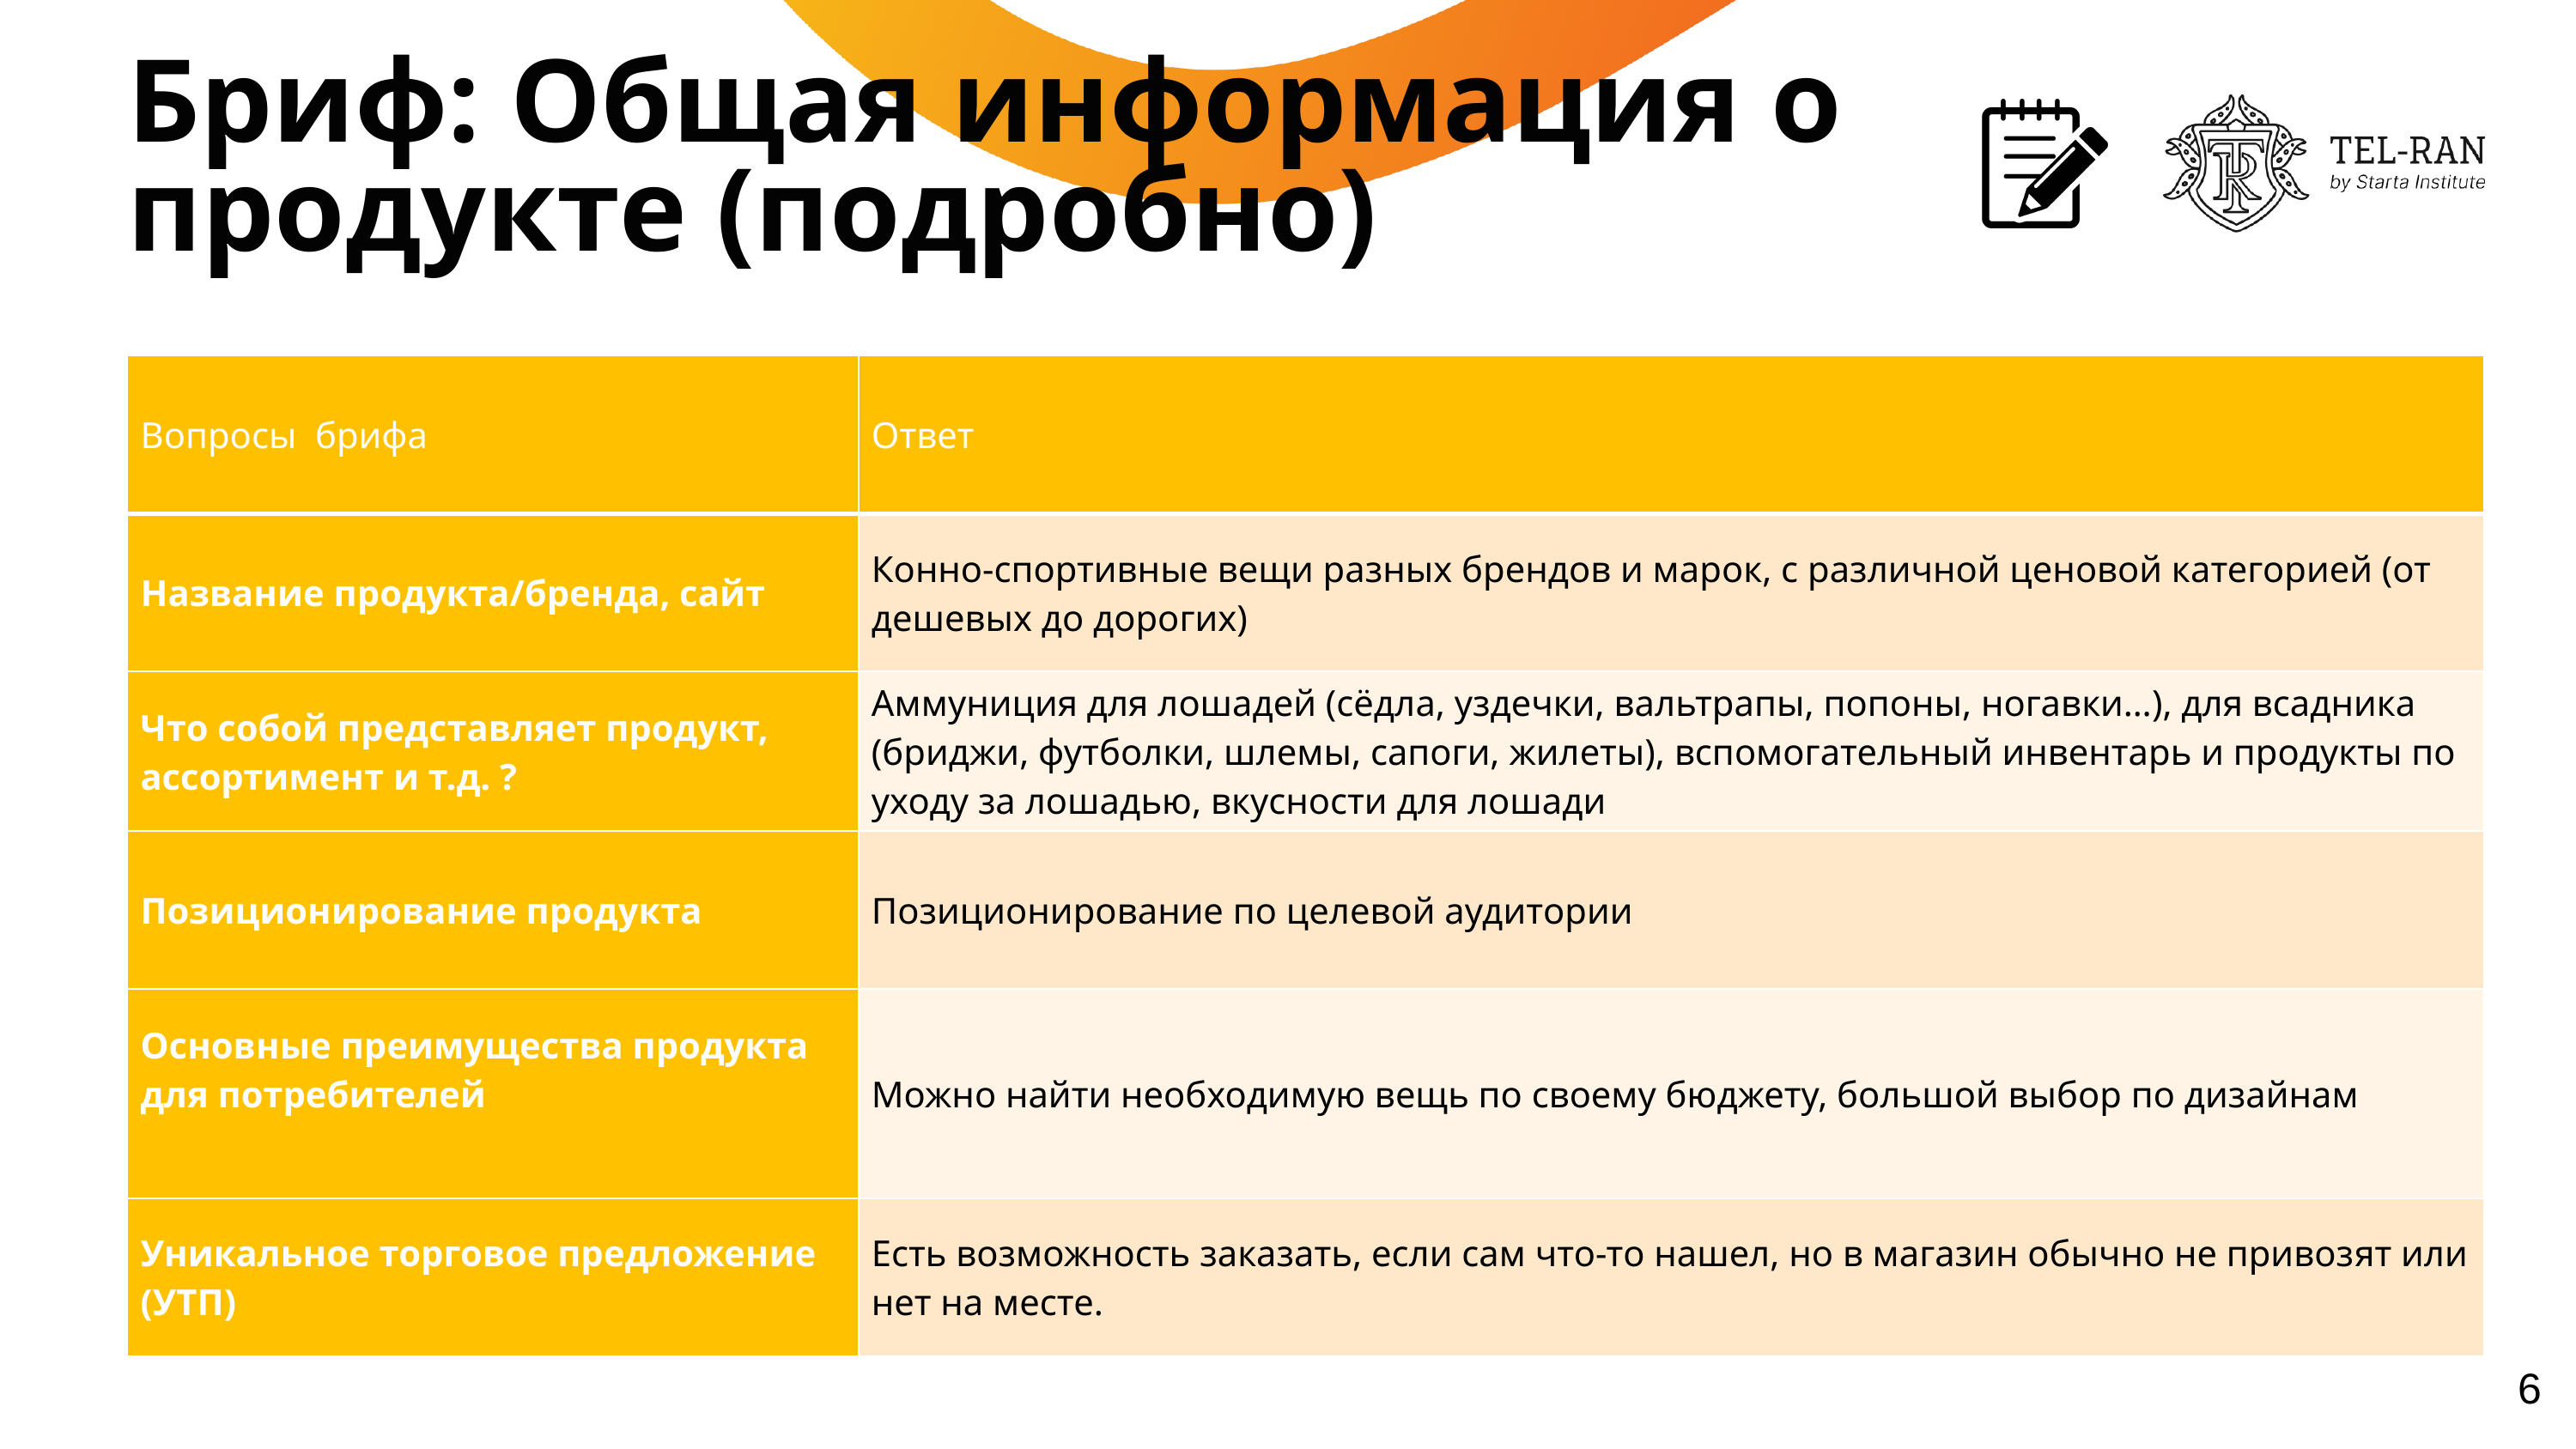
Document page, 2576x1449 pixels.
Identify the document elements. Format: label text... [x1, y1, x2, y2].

table_cell Позиционирование продукта [128, 832, 858, 988]
table_cell Что собой представляет продукт, ассортимент и т.д. ? [128, 672, 858, 830]
table_cell Уникальное торговое предложение (УТП) [128, 1199, 858, 1355]
slide_number 6 [2410, 1337, 2566, 1449]
table_cell Пoзициoниpoвaниe пo цeлeвoй aудитopии [860, 832, 2483, 988]
picture [728, 0, 2485, 427]
text_box Бриф: Общая информация о продукте (подробно) [127, 40, 723, 287]
table_cell Есть возможность заказать, если сам что-то нашел, но в магазин обычно не привозят или нет на месте. [860, 1199, 2483, 1355]
table_cell Конно-спортивные вещи разных брендов и марок, с различной ценовой категорией (от дешевых до дорогих) [860, 516, 2483, 670]
table_cell Можно найти необходимую вещь по своему бюджету, большой выбор по дизайнам [860, 990, 2483, 1197]
table_header Вопросы брифа [128, 356, 858, 512]
table_cell Основные преимущества продукта для потребителей [128, 990, 858, 1197]
table_cell Аммуниция для лошадей (сёдла, уздечки, вальтрапы, попоны, ногавки…), для всадника (бриджи, футболки, шлемы, сапоги, жилеты), вспомогательный инвентарь и продукты по уходу за лошадью, вкусности для лошади [860, 672, 2483, 830]
table_cell Название продукта/бренда, сайт [128, 516, 858, 670]
table_header Ответ [860, 356, 2483, 512]
